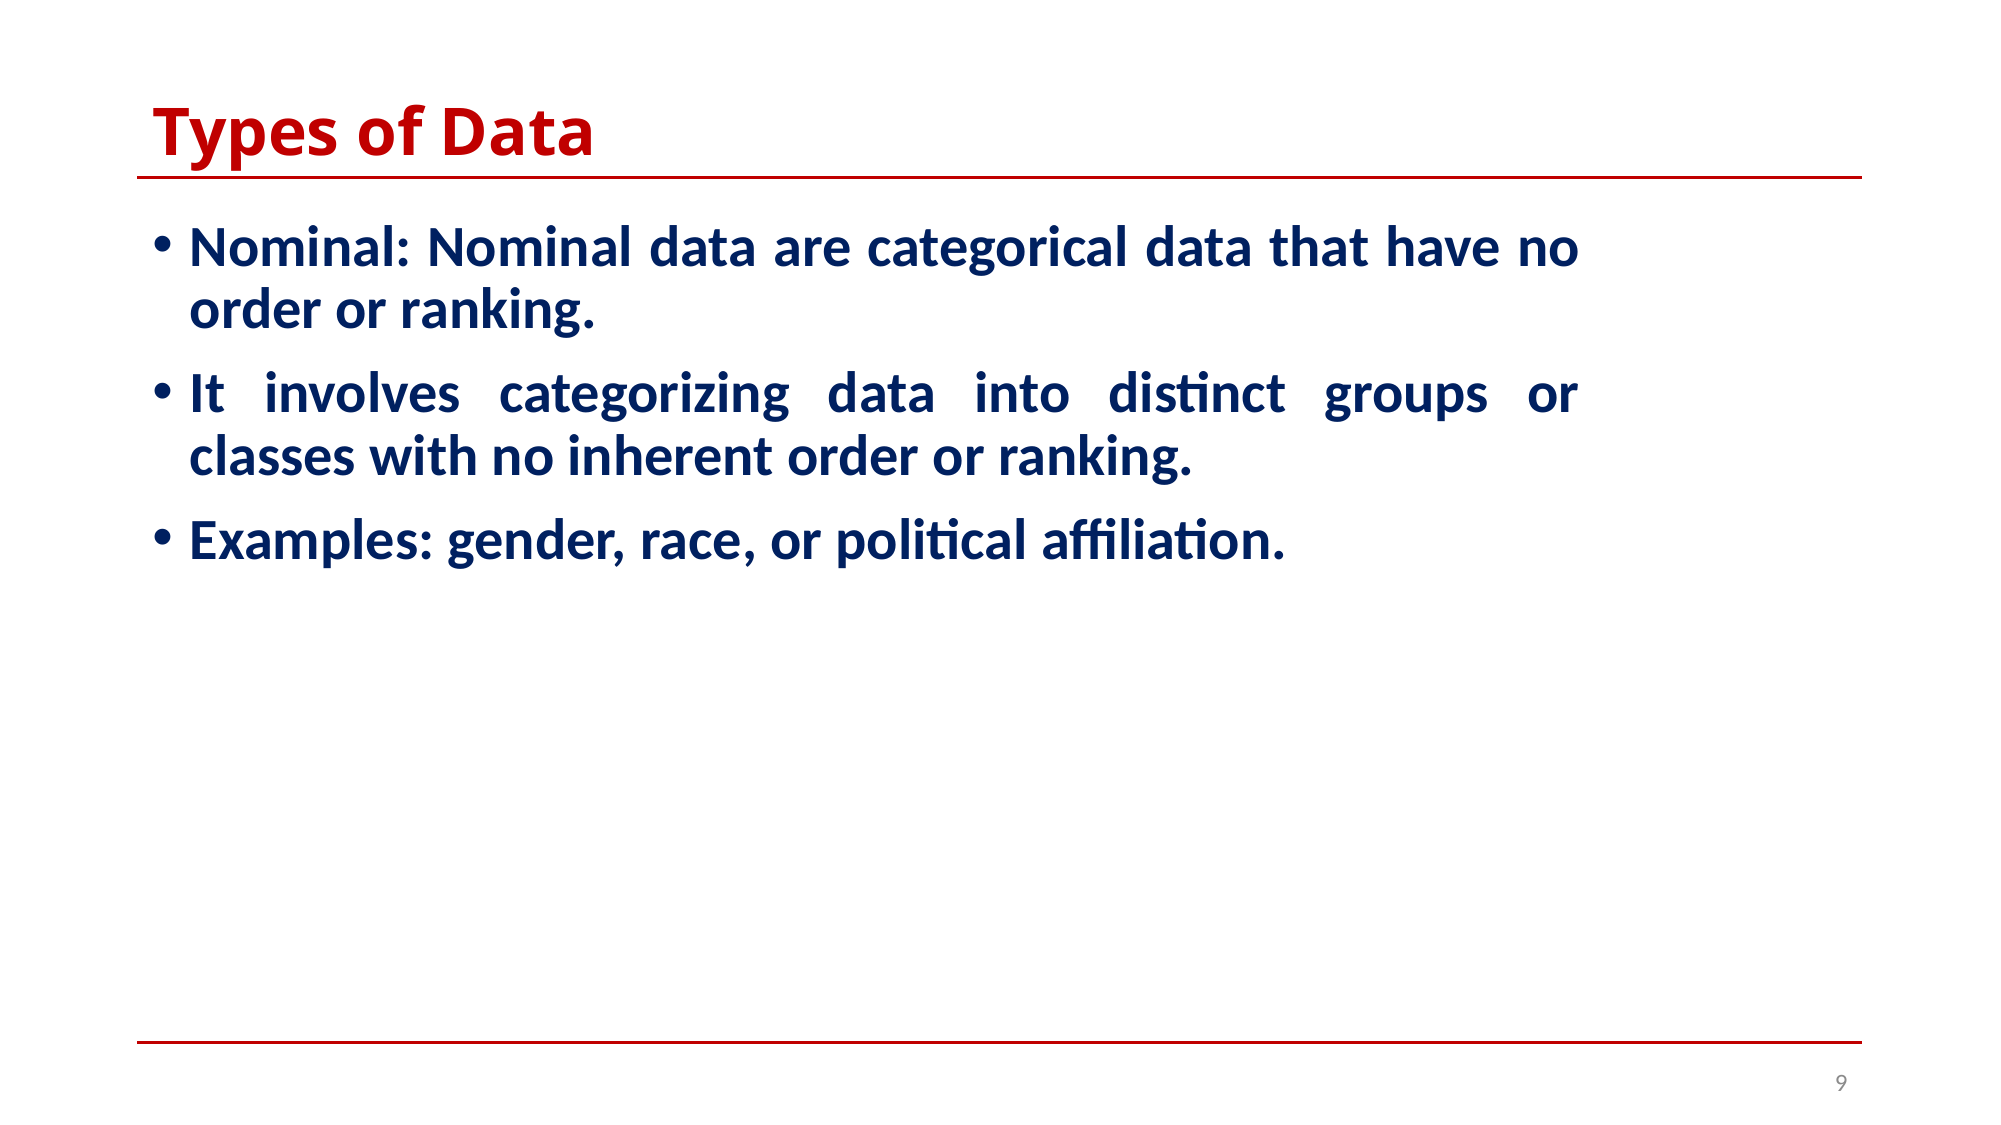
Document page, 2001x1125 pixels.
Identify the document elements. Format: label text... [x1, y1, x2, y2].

slide_number 9 [1412, 1051, 1863, 1111]
title Types of Data [137, 90, 1863, 178]
list Nominal: Nominal data are categorical data that have no order or ranking. It involves categorizing data into distinct groups or classes with no inherent order or ranking. Examples: gender, race, or political affiliation. [137, 208, 1595, 1014]
